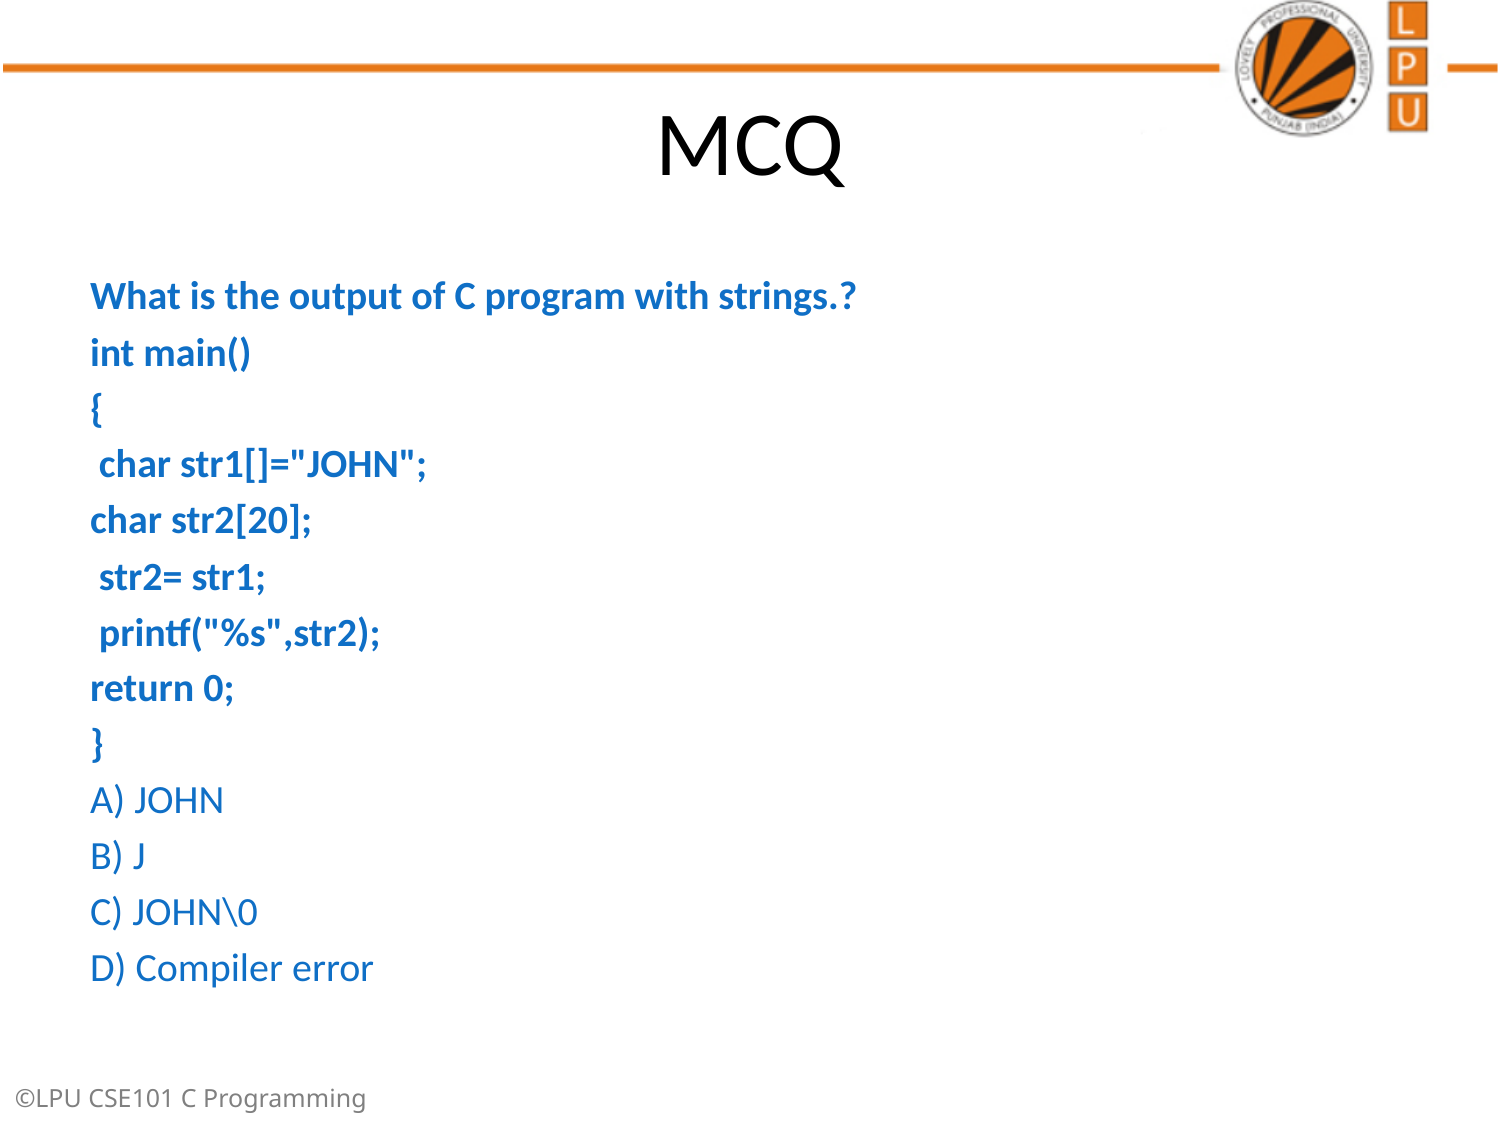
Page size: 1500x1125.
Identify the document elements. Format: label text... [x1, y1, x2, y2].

picture [3, 0, 1500, 155]
list What is the output of C program with strings.? int main() { char str1[]="JOHN"; char str2[20]; str2= str1; printf("%s",str2); return 0; } A) JOHN B) J C) JOHN\0 D) Compiler error [75, 262, 1425, 1005]
title MCQ [75, 45, 1425, 233]
